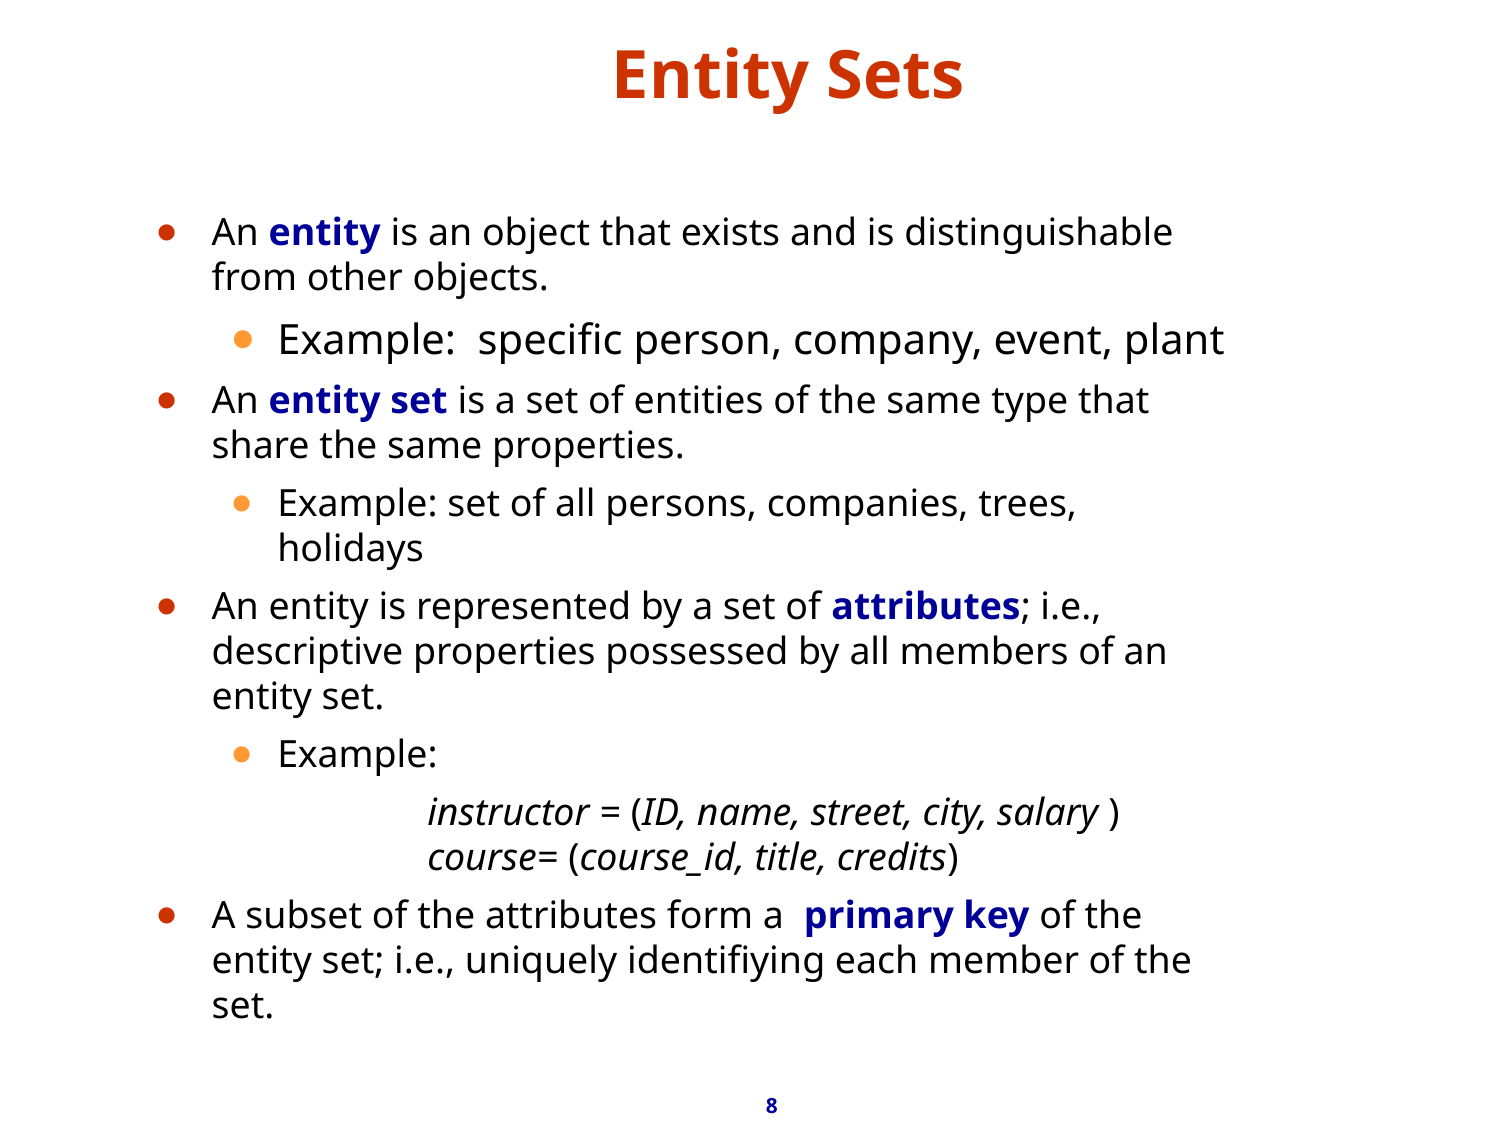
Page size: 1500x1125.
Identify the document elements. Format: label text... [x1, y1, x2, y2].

list An entity is an object that exists and is distinguishable from other objects. Example: specific person, company, event, plant An entity set is a set of entities of the same type that share the same properties. Example: set of all persons, companies, trees, holidays An entity is represented by a set of attributes; i.e., descriptive properties possessed by all members of an entity set. Example: instructor = (ID, name, street, city, salary ) course= (course_id, title, credits) A subset of the attributes form a primary key of the entity set; i.e., uniquely identifiying each member of the set. [140, 200, 1248, 1001]
title Entity Sets [126, 19, 1451, 120]
